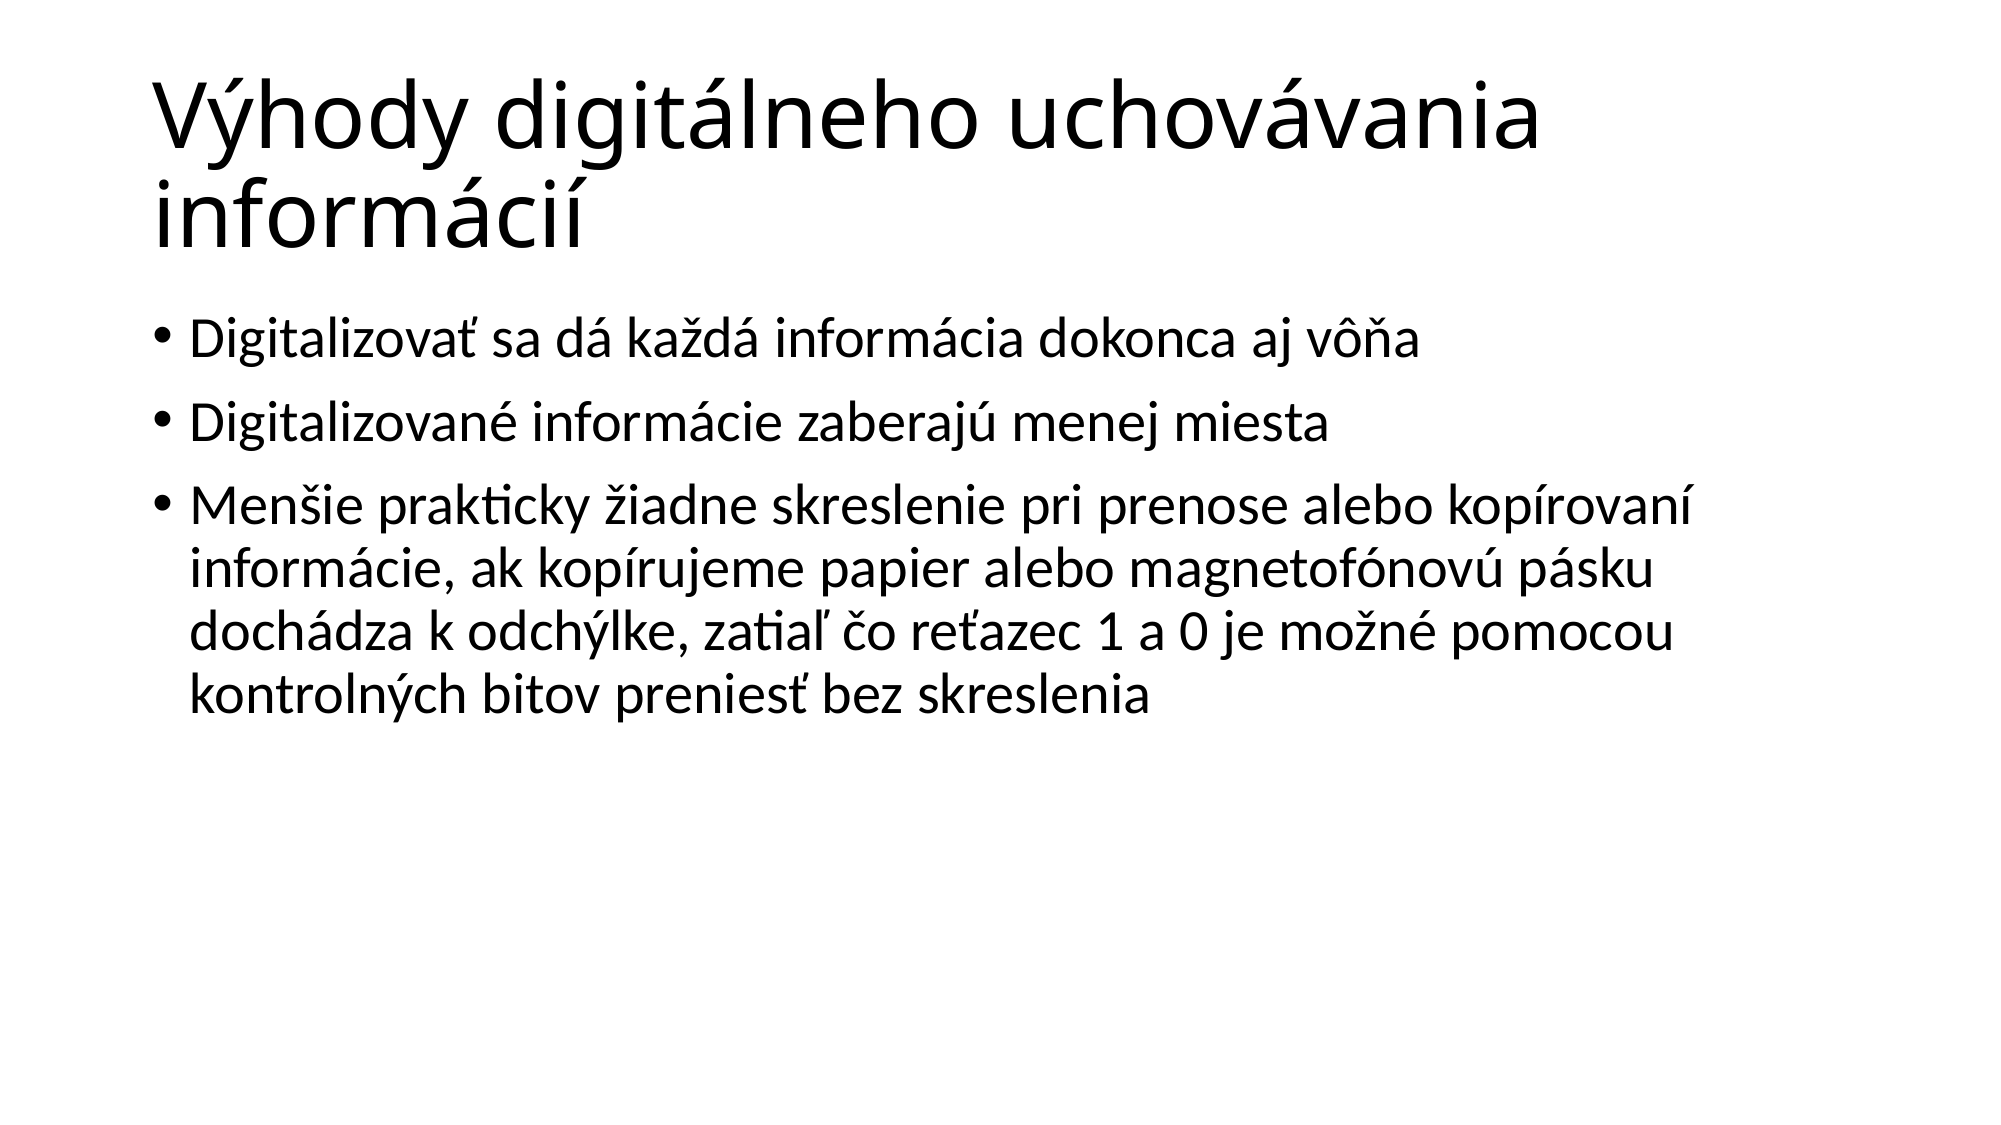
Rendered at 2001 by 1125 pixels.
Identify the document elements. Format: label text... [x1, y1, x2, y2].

list Digitalizovať sa dá každá informácia dokonca aj vôňa Digitalizované informácie zaberajú menej miesta Menšie prakticky žiadne skreslenie pri prenose alebo kopírovaní informácie, ak kopírujeme papier alebo magnetofónovú pásku dochádza k odchýlke, zatiaľ čo reťazec 1 a 0 je možné pomocou kontrolných bitov preniesť bez skreslenia [137, 299, 1863, 1014]
title Výhody digitálneho uchovávania informácií [137, 59, 1863, 278]
